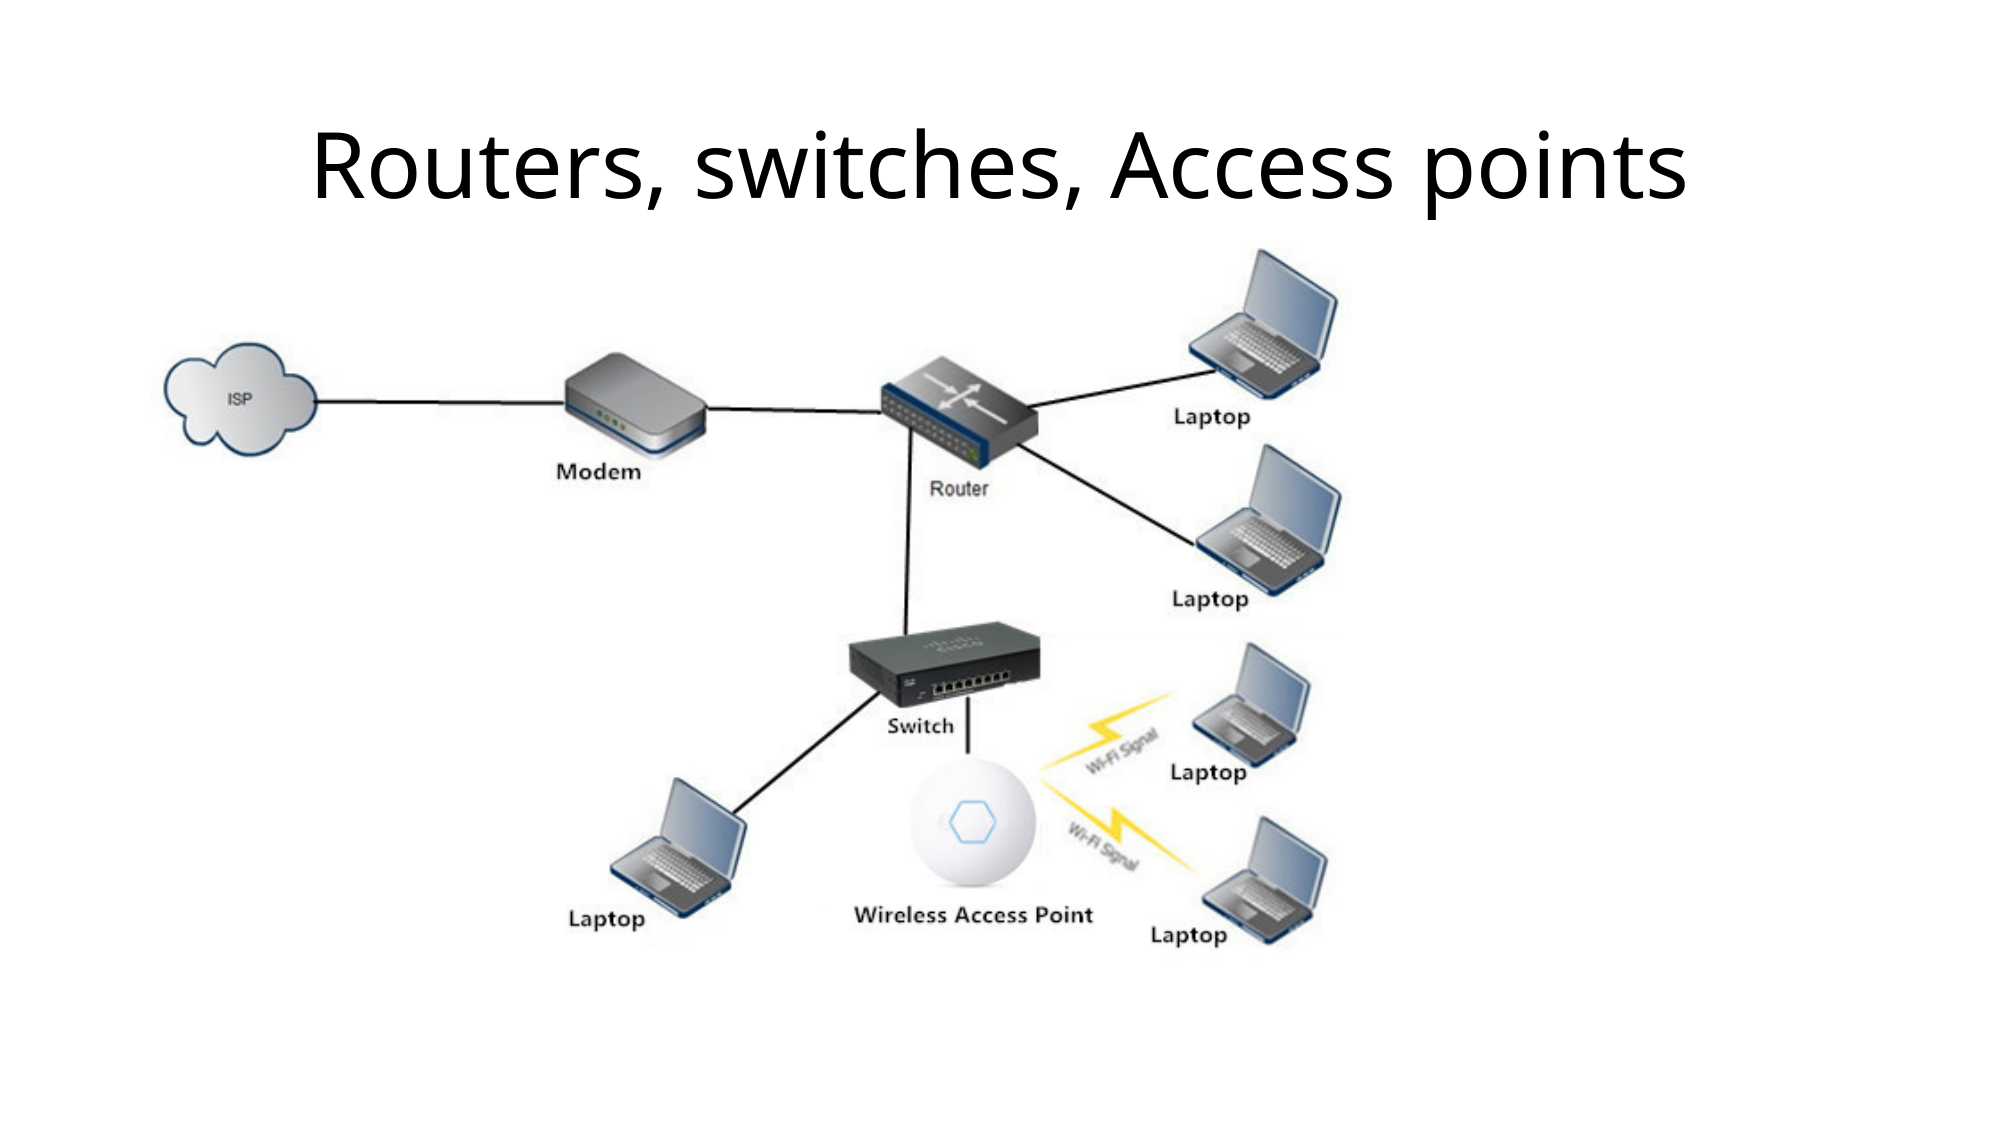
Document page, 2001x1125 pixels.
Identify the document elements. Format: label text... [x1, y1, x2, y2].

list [137, 247, 1387, 962]
title Routers, switches, Access points [137, 59, 1863, 278]
